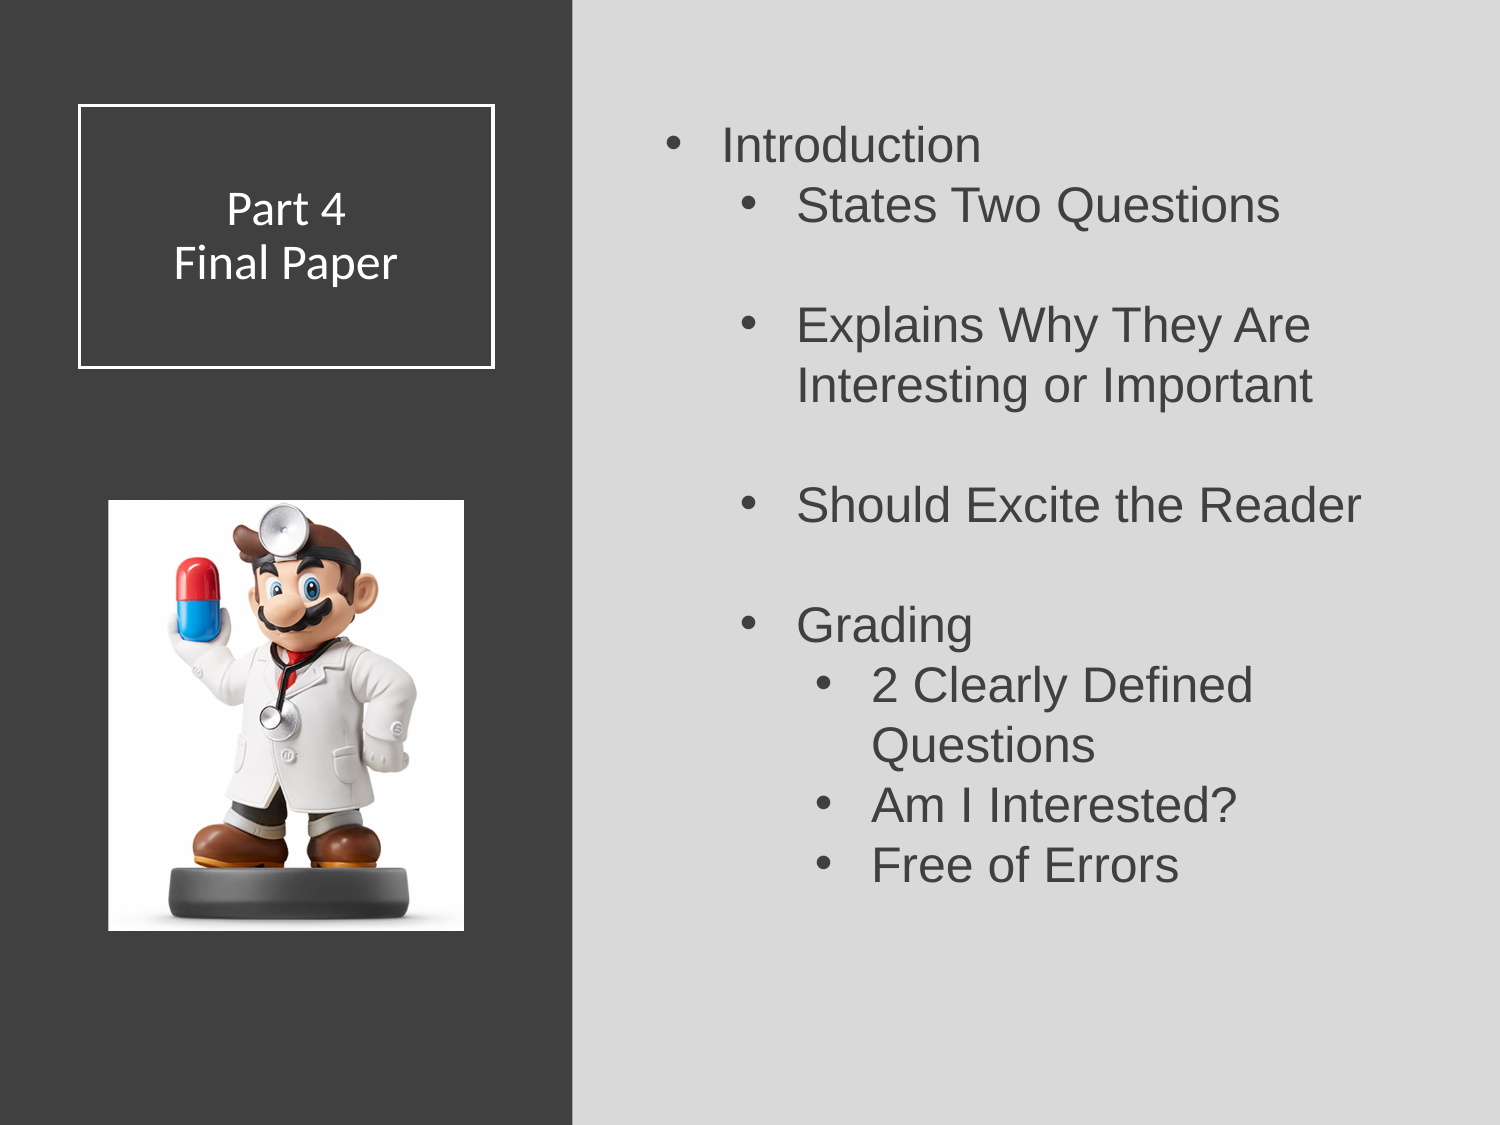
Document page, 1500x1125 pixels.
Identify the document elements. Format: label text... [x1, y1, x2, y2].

title Part 4 Final Paper [78, 105, 494, 368]
text_box [0, 0, 573, 1125]
picture [107, 499, 465, 931]
text_box Introduction States Two Questions Explains Why They Are Interesting or Important Should Excite the Reader Grading 2 Clearly Defined Questions Am I Interested? Free of Errors [649, 105, 1475, 1021]
